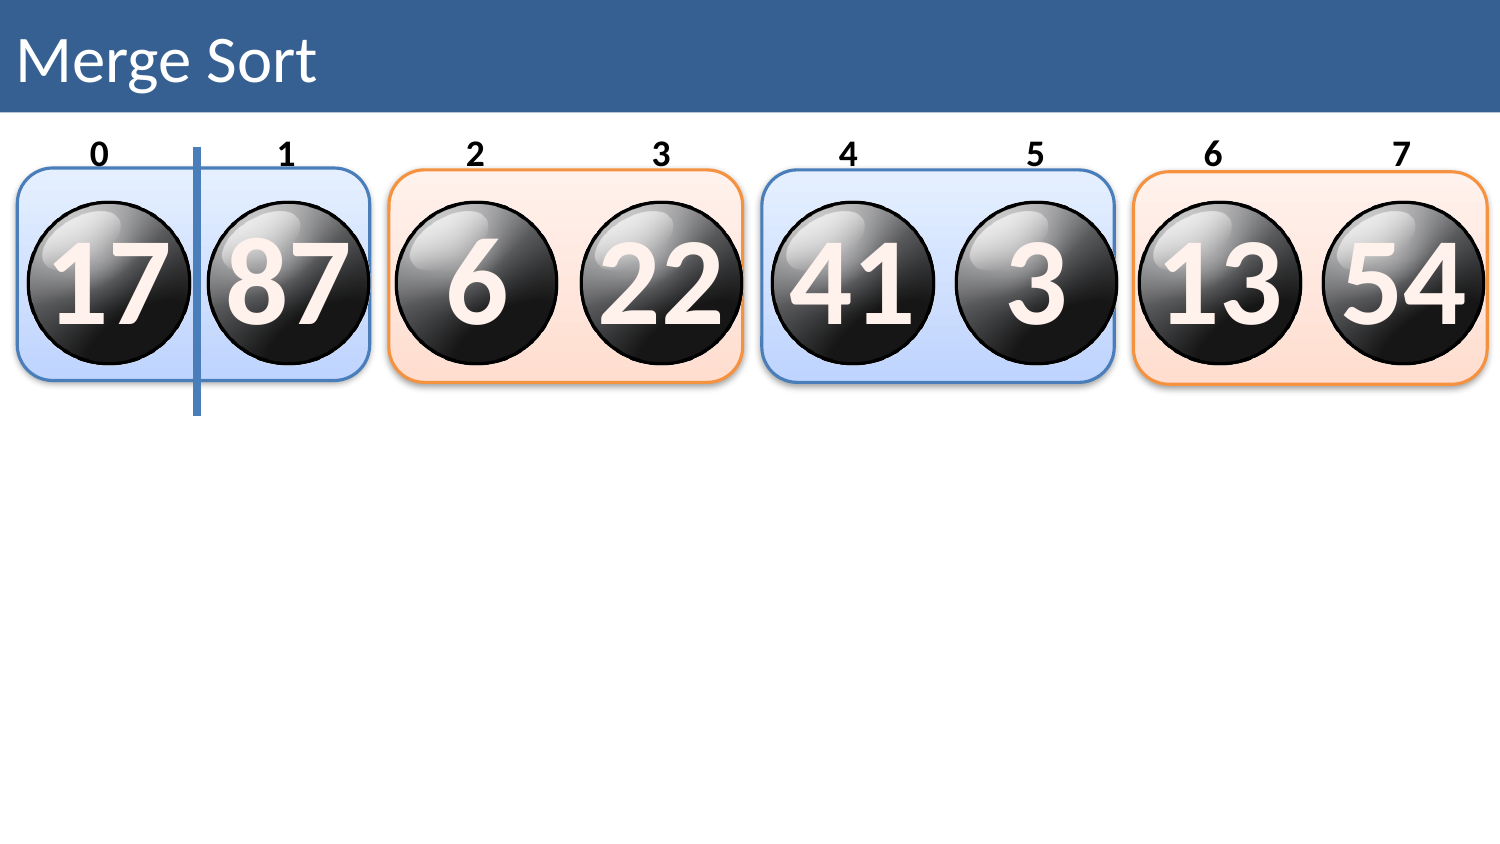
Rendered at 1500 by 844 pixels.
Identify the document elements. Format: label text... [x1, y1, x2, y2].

text_box [33, 376, 192, 382]
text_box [392, 192, 562, 368]
text_box [761, 182, 1112, 384]
text_box [16, 167, 192, 359]
text_box [201, 182, 368, 191]
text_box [1135, 192, 1305, 368]
text_box 0 1 2 3 4 5 6 7 [75, 121, 1443, 182]
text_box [204, 192, 374, 368]
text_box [1318, 192, 1488, 368]
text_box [576, 192, 746, 368]
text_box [768, 192, 938, 368]
text_box [1136, 171, 1484, 386]
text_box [952, 192, 1121, 368]
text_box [24, 192, 192, 368]
text_box Merge Sort [0, 0, 1500, 113]
text_box [201, 375, 353, 382]
text_box [390, 182, 740, 384]
